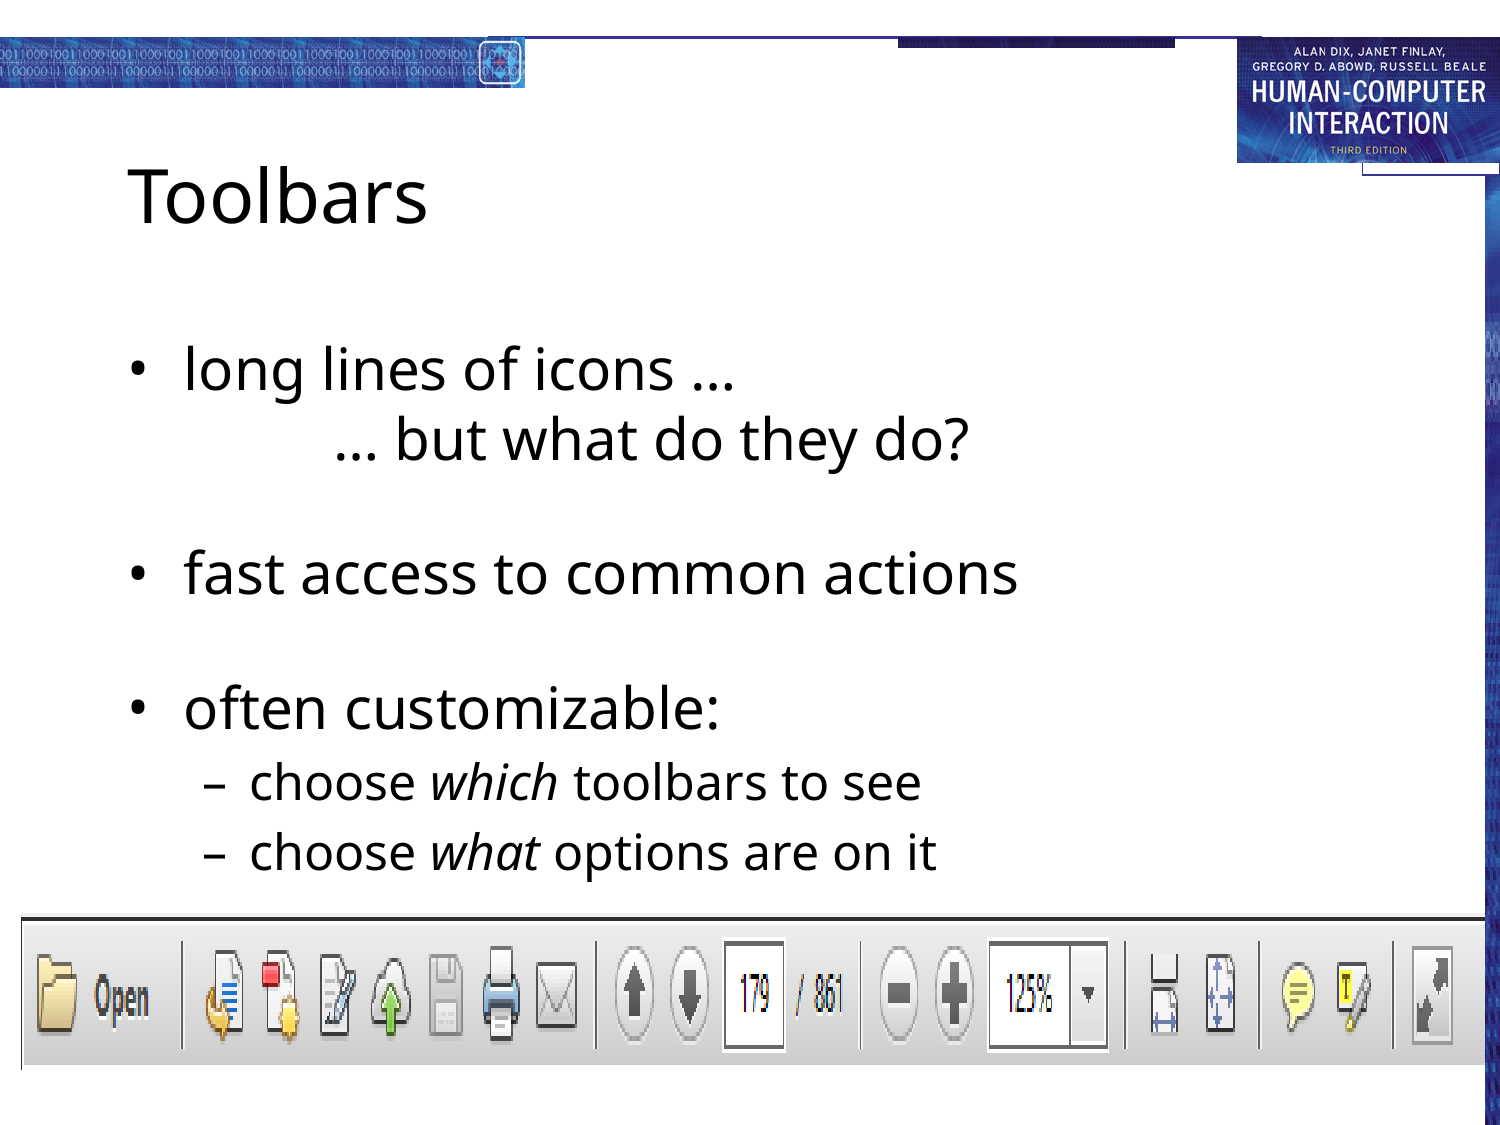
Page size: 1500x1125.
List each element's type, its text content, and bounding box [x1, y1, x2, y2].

picture [21, 176, 1500, 1125]
picture [1237, 37, 1500, 163]
title Toolbars [112, 99, 1238, 288]
picture [898, 37, 1175, 48]
picture [0, 37, 525, 88]
list long lines of icons … … but what do they do? fast access to common actions often customizable: choose which toolbars to see choose what options are on it [112, 324, 1388, 911]
